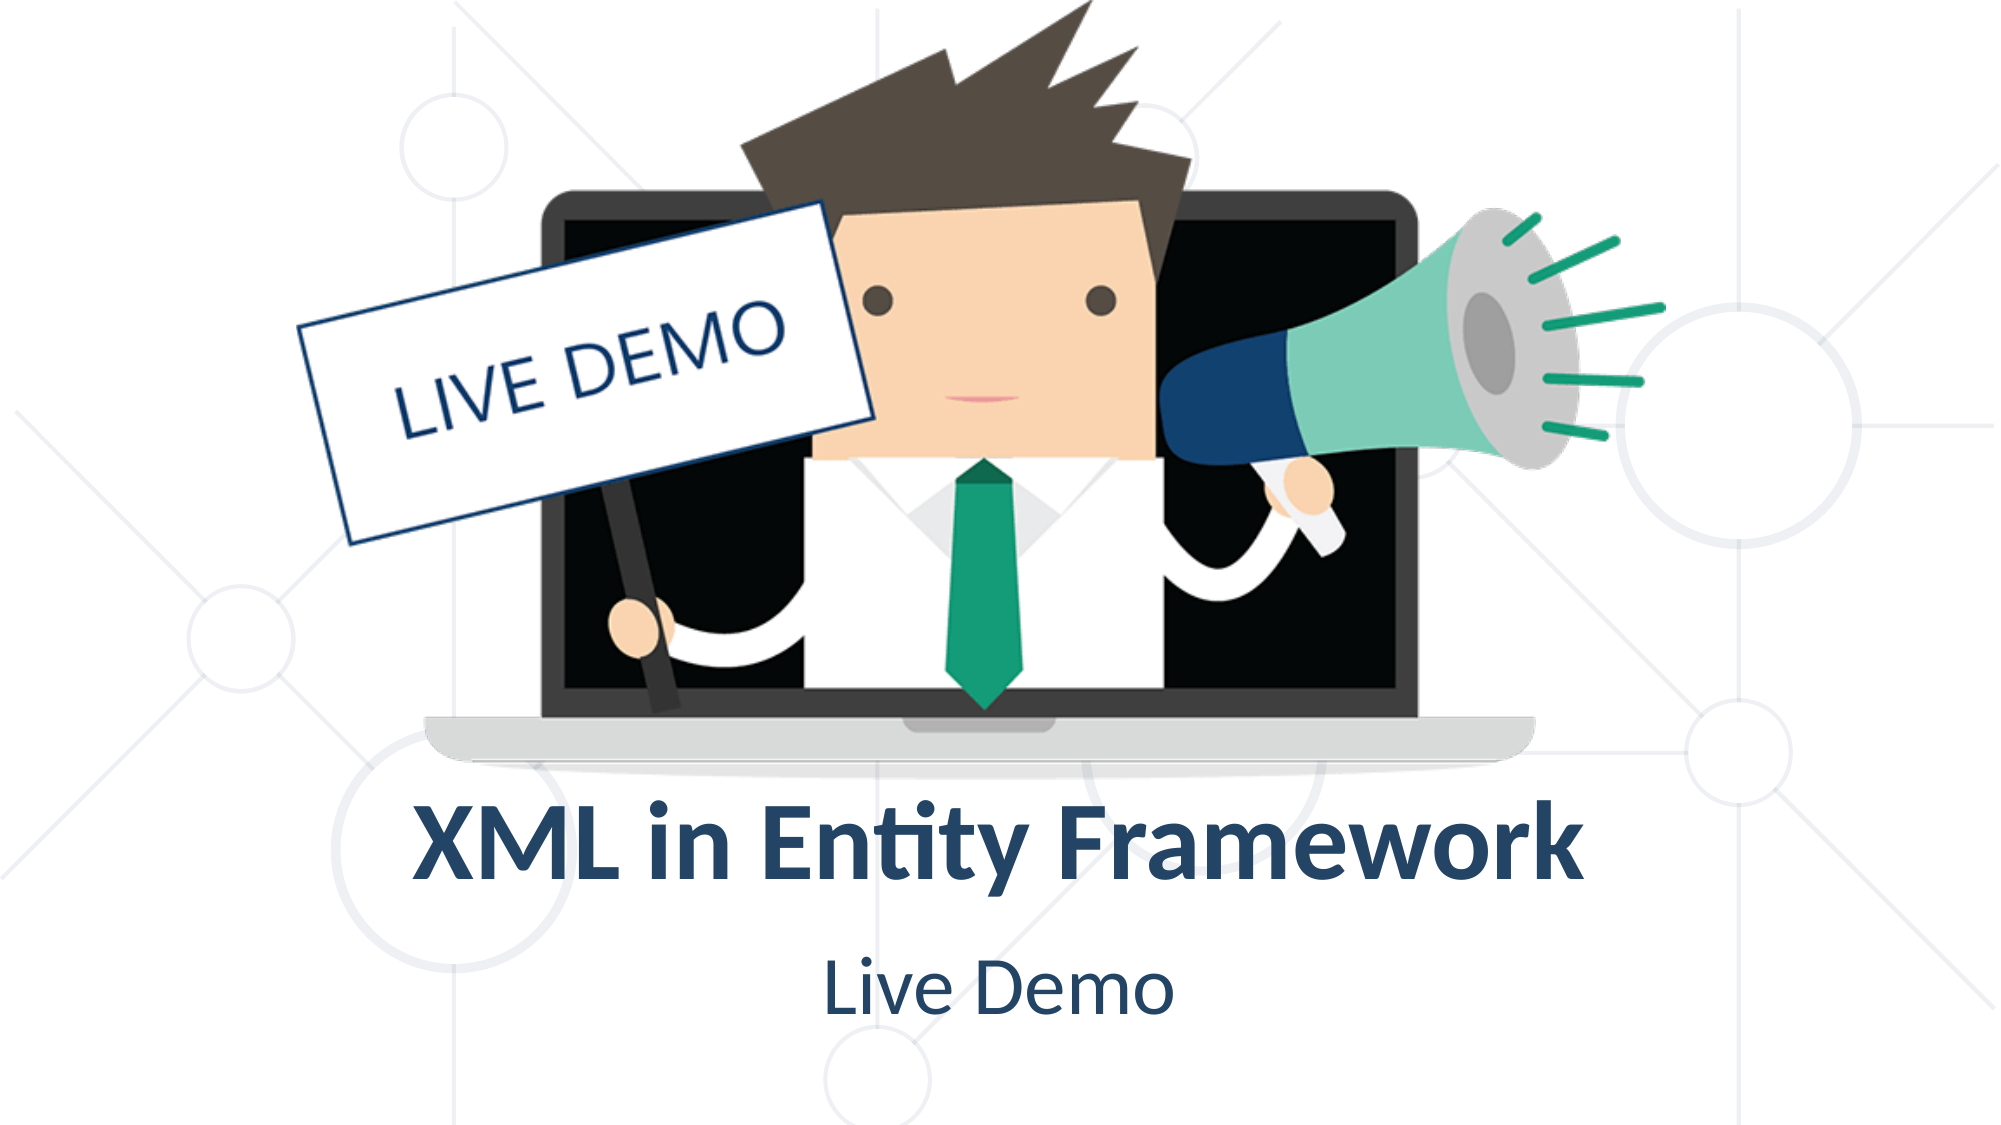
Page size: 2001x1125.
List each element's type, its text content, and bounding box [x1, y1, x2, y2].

picture [296, 0, 1666, 780]
subtitle Live Demo [100, 916, 1900, 1043]
title XML in Entity Framework [100, 771, 1900, 898]
